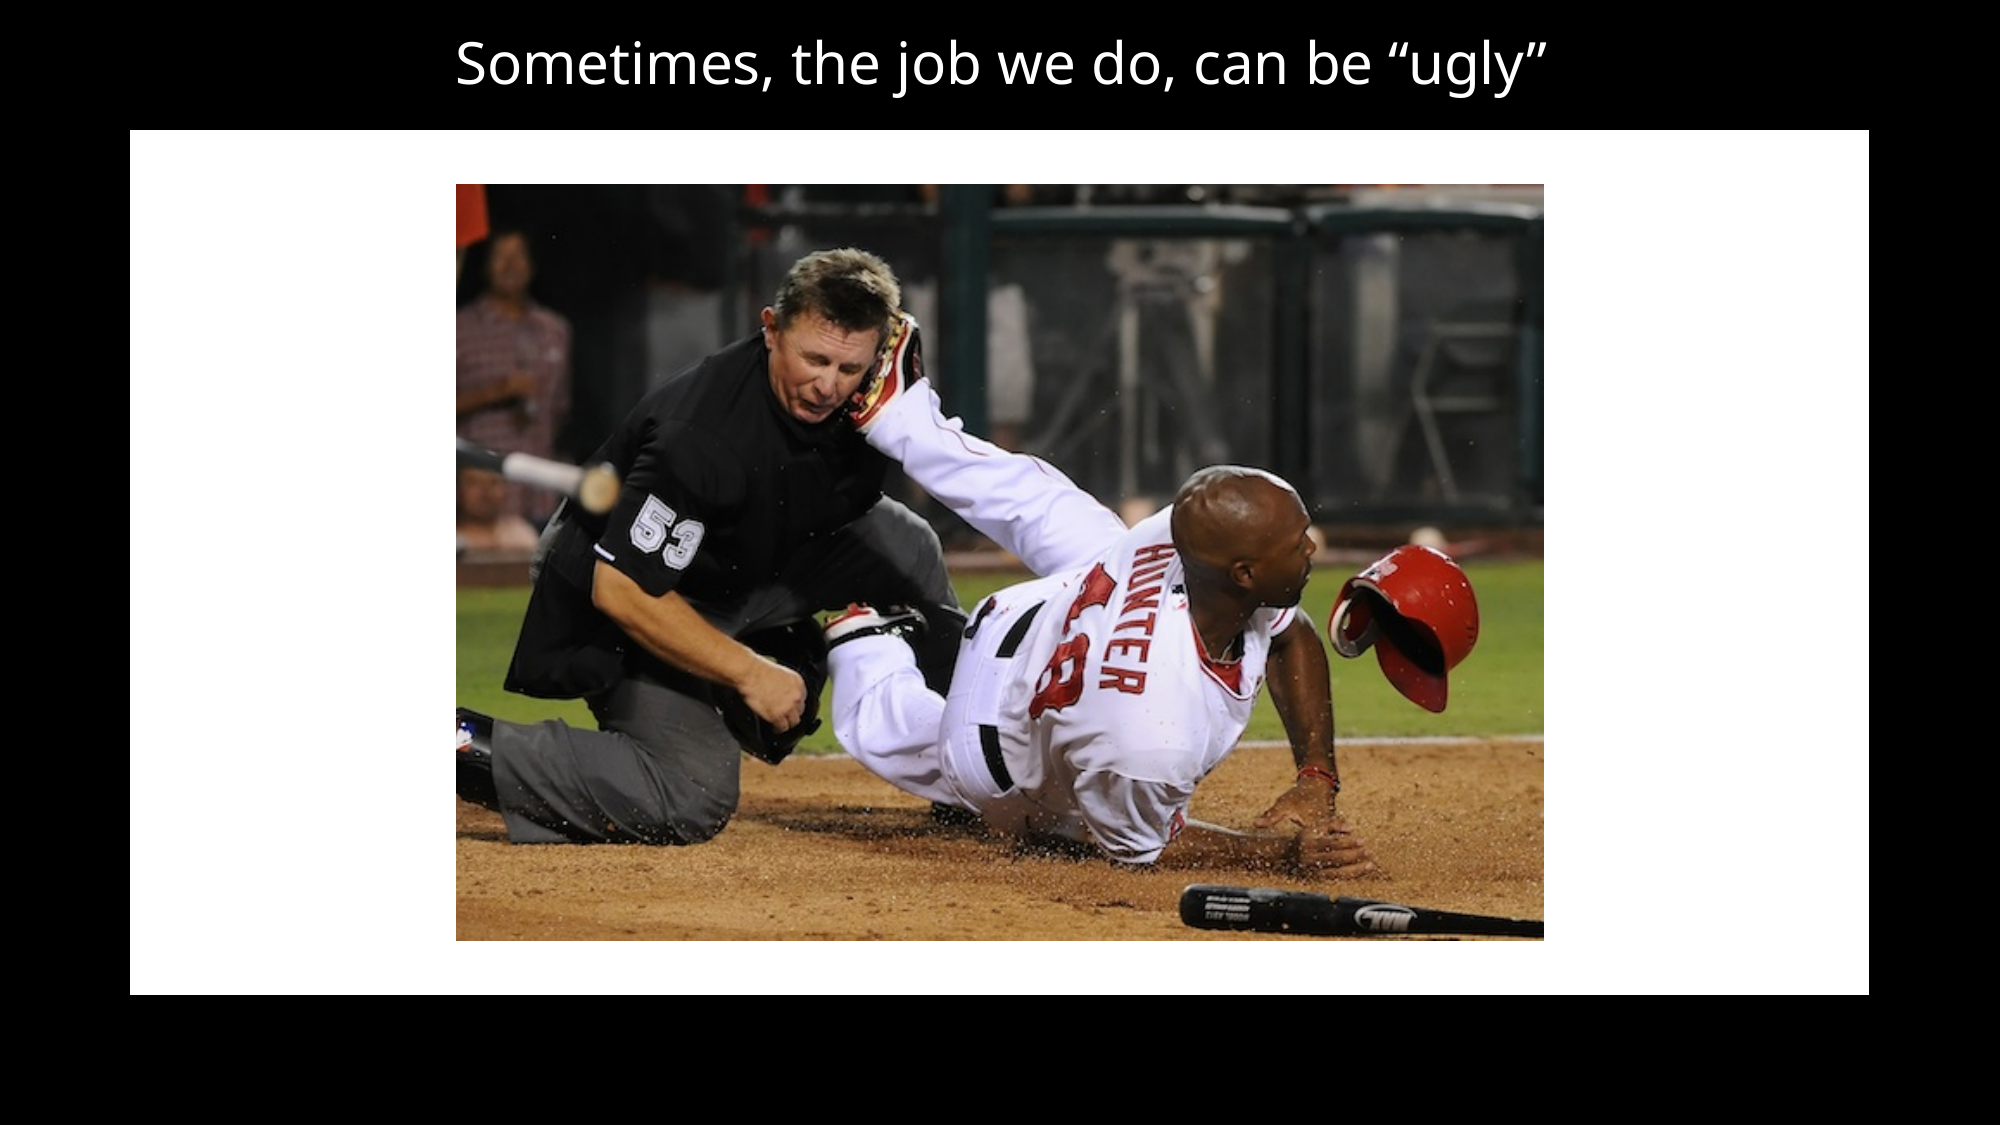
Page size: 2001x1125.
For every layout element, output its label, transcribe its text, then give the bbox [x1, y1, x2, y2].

text_box [131, 131, 1869, 994]
text_box Sometimes, the job we do, can be “ugly” [440, 18, 1563, 104]
picture [456, 184, 1544, 941]
